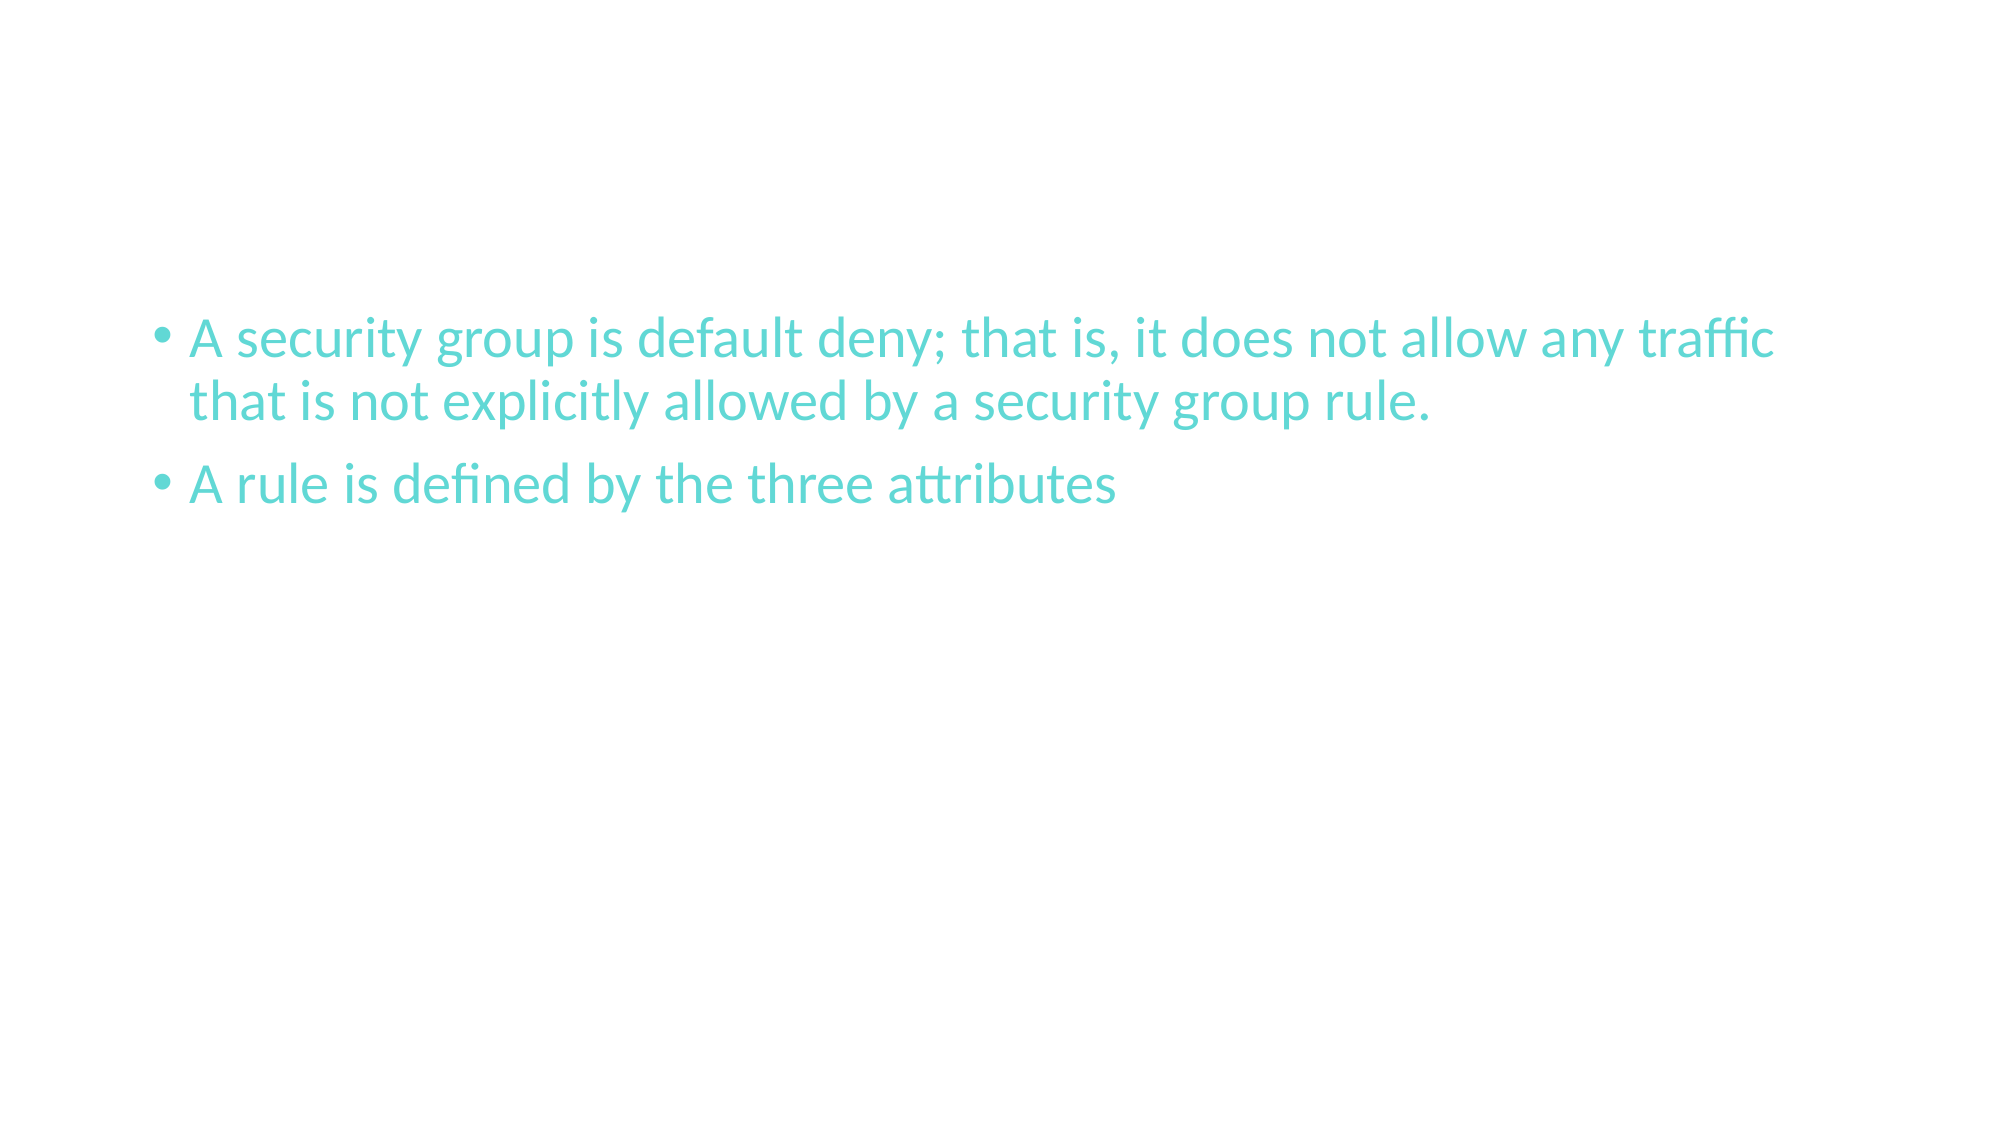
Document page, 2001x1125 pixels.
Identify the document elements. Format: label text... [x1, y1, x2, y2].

list A security group is default deny; that is, it does not allow any traffic that is not explicitly allowed by a security group rule. A rule is defined by the three attributes [137, 299, 1863, 1014]
